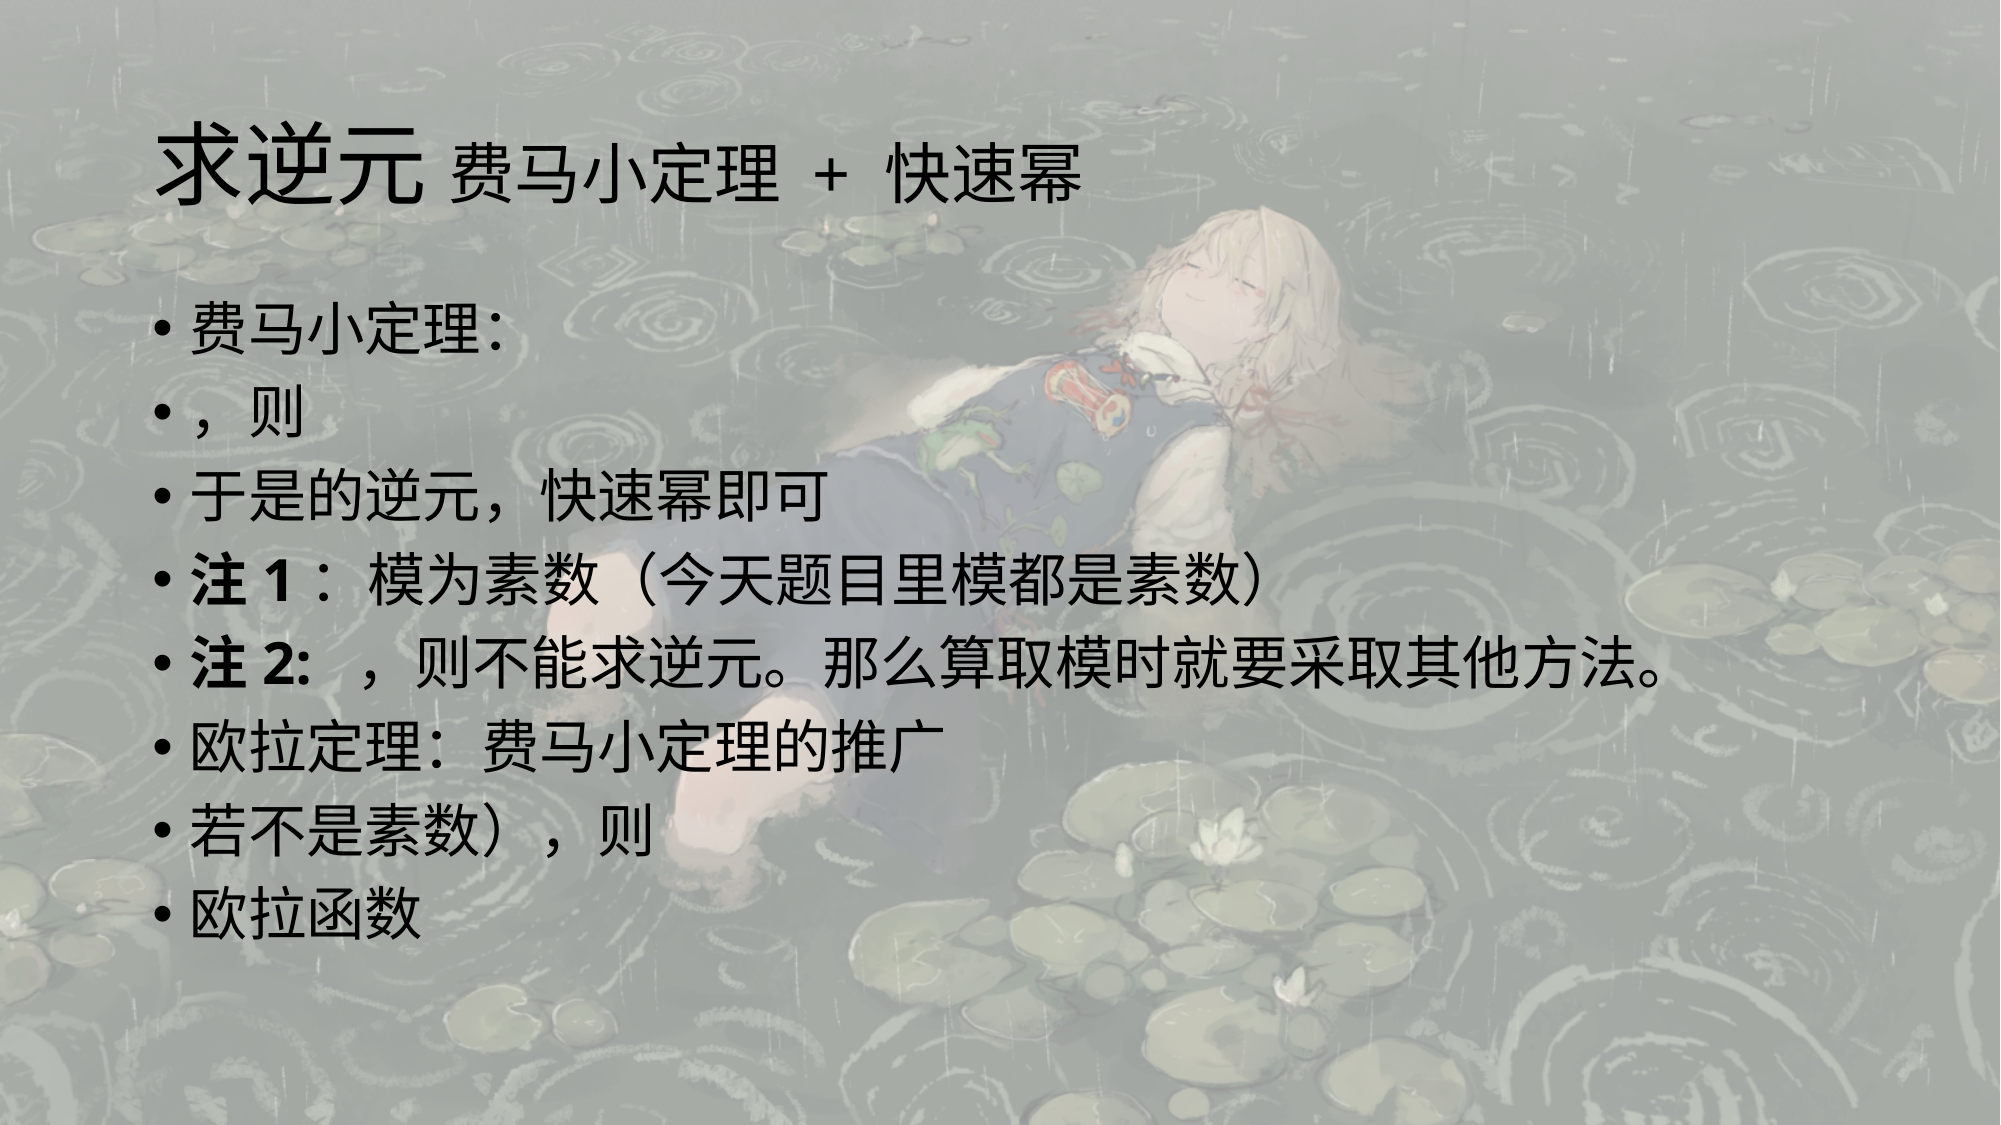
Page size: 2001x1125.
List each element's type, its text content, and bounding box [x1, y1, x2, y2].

title 求逆元 费马小定理 + 快速幂 [137, 59, 1863, 278]
